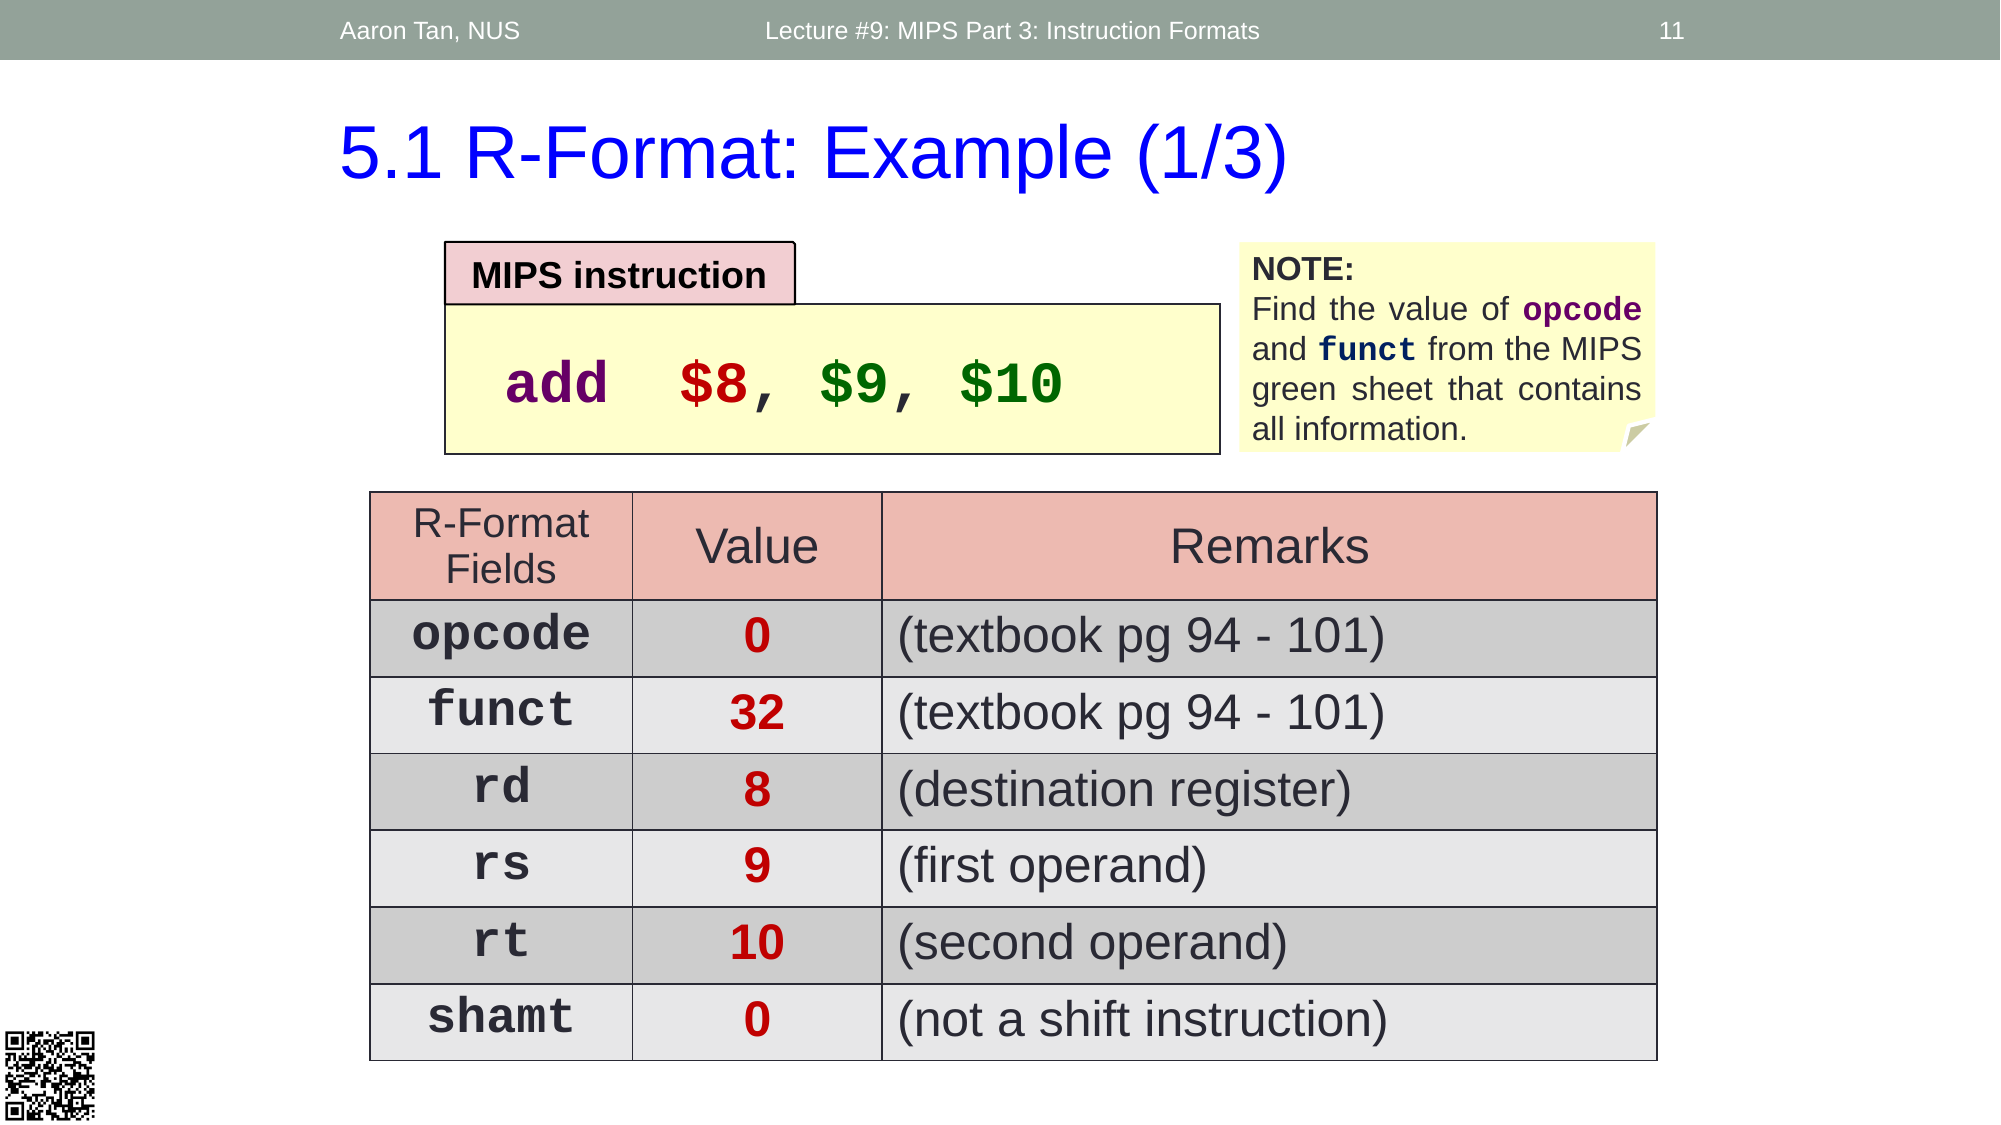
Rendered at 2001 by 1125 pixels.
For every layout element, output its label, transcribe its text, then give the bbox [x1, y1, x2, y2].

table_cell 9 [633, 831, 881, 906]
table_cell rs [371, 831, 632, 906]
table_cell funct [371, 678, 632, 753]
table_cell 32 [633, 678, 881, 753]
table_cell (second operand) [883, 908, 1656, 983]
table_cell opcode [371, 601, 632, 676]
table_cell (textbook pg 94 - 101) [883, 601, 1656, 676]
table_header R-Format Fields [371, 493, 632, 599]
picture [2, 1028, 98, 1124]
text_box 5.1 R-Format: Example (1/3) [324, 96, 1675, 202]
table_cell rd [371, 754, 632, 829]
footer Lecture #9: MIPS Part 3: Instruction Formats [800, 3, 1558, 57]
table_cell 8 [633, 754, 881, 829]
table_header Remarks [883, 493, 1656, 599]
slide_number Aaron Tan, NUS [324, 3, 800, 57]
text_box NOTE: Find the value of opcode and funct from the MIPS green sheet that contains all information. [1235, 237, 1660, 457]
table_cell (not a shift instruction) [883, 985, 1656, 1060]
table_cell shamt [371, 985, 632, 1060]
table_header Value [633, 493, 881, 599]
table_cell 0 [633, 601, 881, 676]
table_cell 10 [633, 908, 881, 983]
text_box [444, 241, 1221, 455]
table_cell rt [371, 908, 632, 983]
table_cell (destination register) [883, 754, 1656, 829]
table_cell (first operand) [883, 831, 1656, 906]
table_cell 0 [633, 985, 881, 1060]
slide_number 11 [1558, 3, 1700, 57]
table_cell (textbook pg 94 - 101) [883, 678, 1656, 753]
